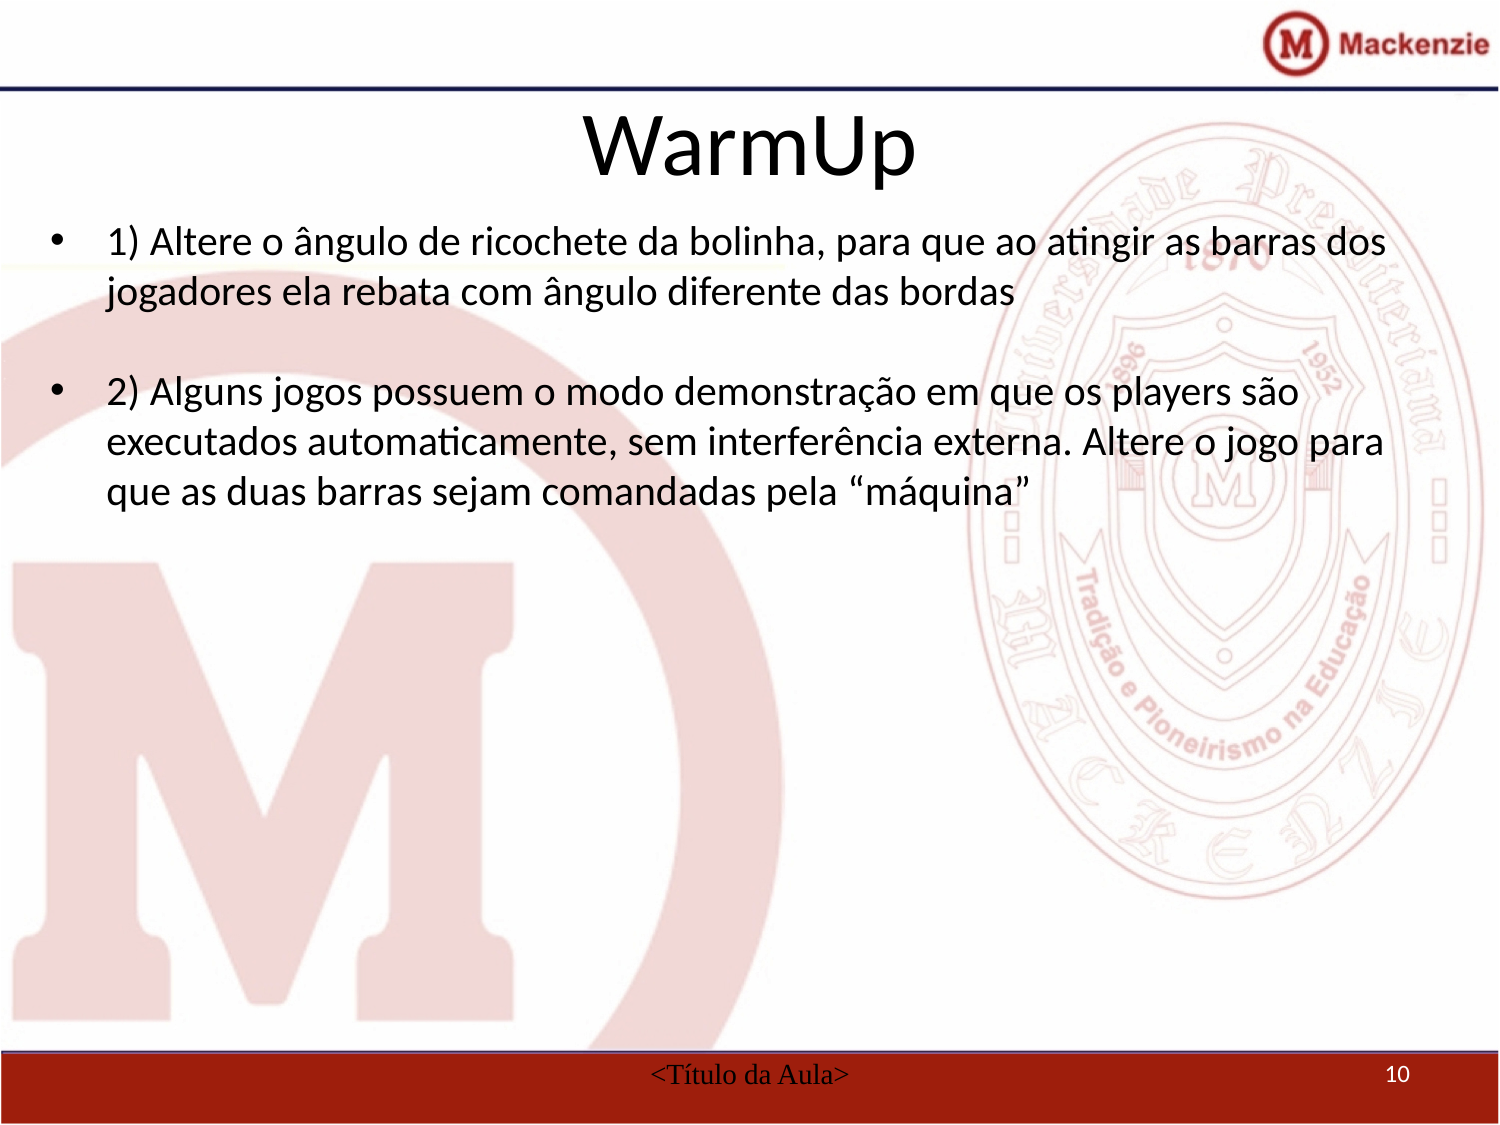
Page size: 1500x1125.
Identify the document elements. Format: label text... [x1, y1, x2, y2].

footer <Título da Aula> [512, 1042, 988, 1103]
picture [0, 0, 1499, 1125]
slide_number 10 [1074, 1042, 1425, 1103]
list 1) Altere o ângulo de ricochete da bolinha, para que ao atingir as barras dos jogadores ela rebata com ângulo diferente das bordas 2) Alguns jogos possuem o modo demonstração em que os players são executados automaticamente, sem interferência externa. Altere o jogo para que as duas barras sejam comandadas pela “máquina” [35, 206, 1465, 489]
title WarmUp [75, 45, 1425, 206]
